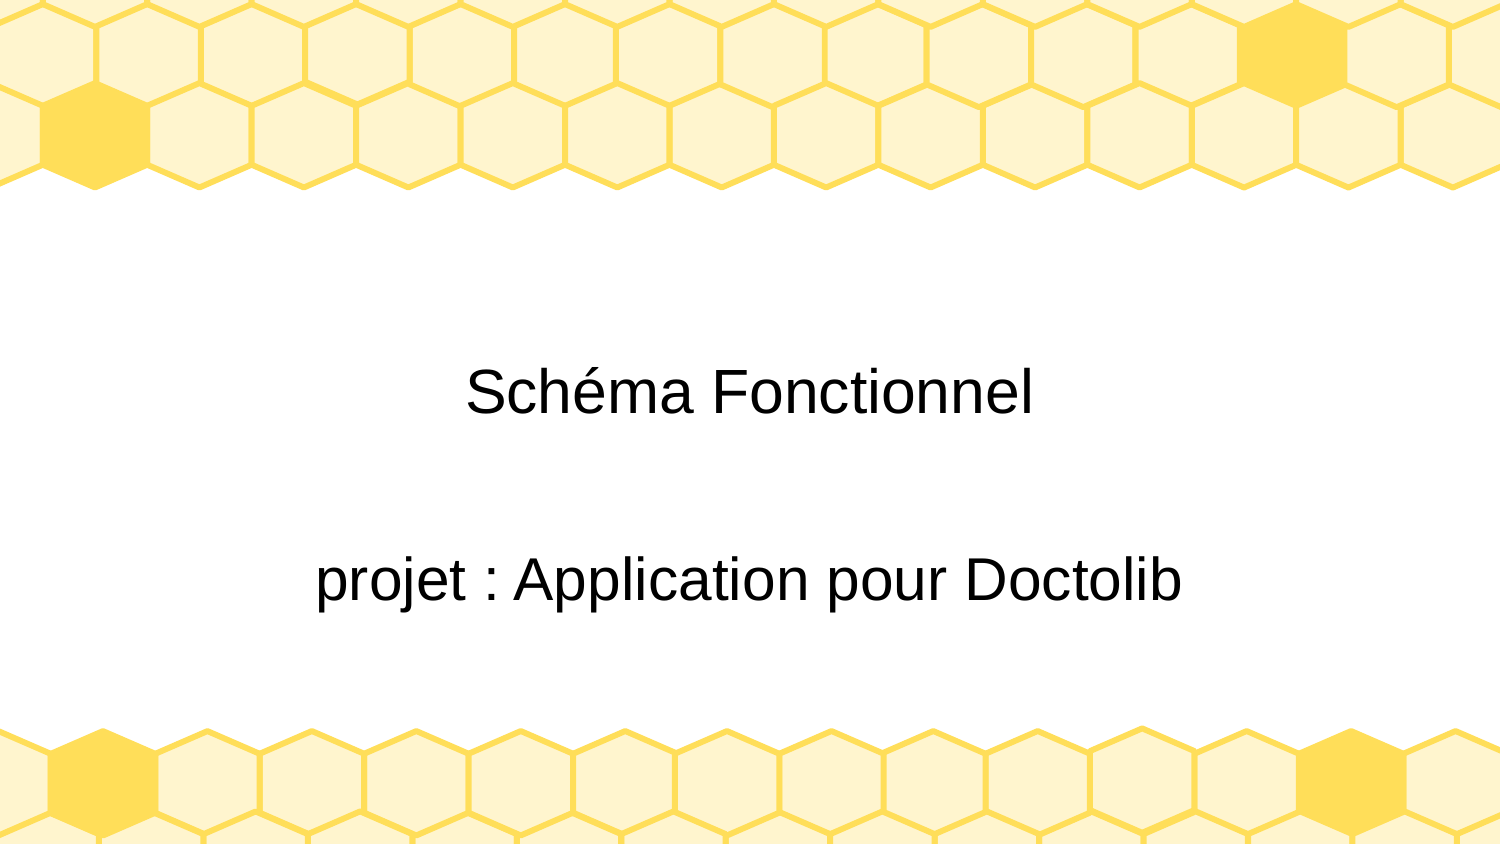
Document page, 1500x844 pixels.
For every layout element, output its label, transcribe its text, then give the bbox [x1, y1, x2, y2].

title Schéma Fonctionnel [80, 294, 1420, 483]
subtitle projet : Application pour Doctolib [80, 508, 1420, 643]
